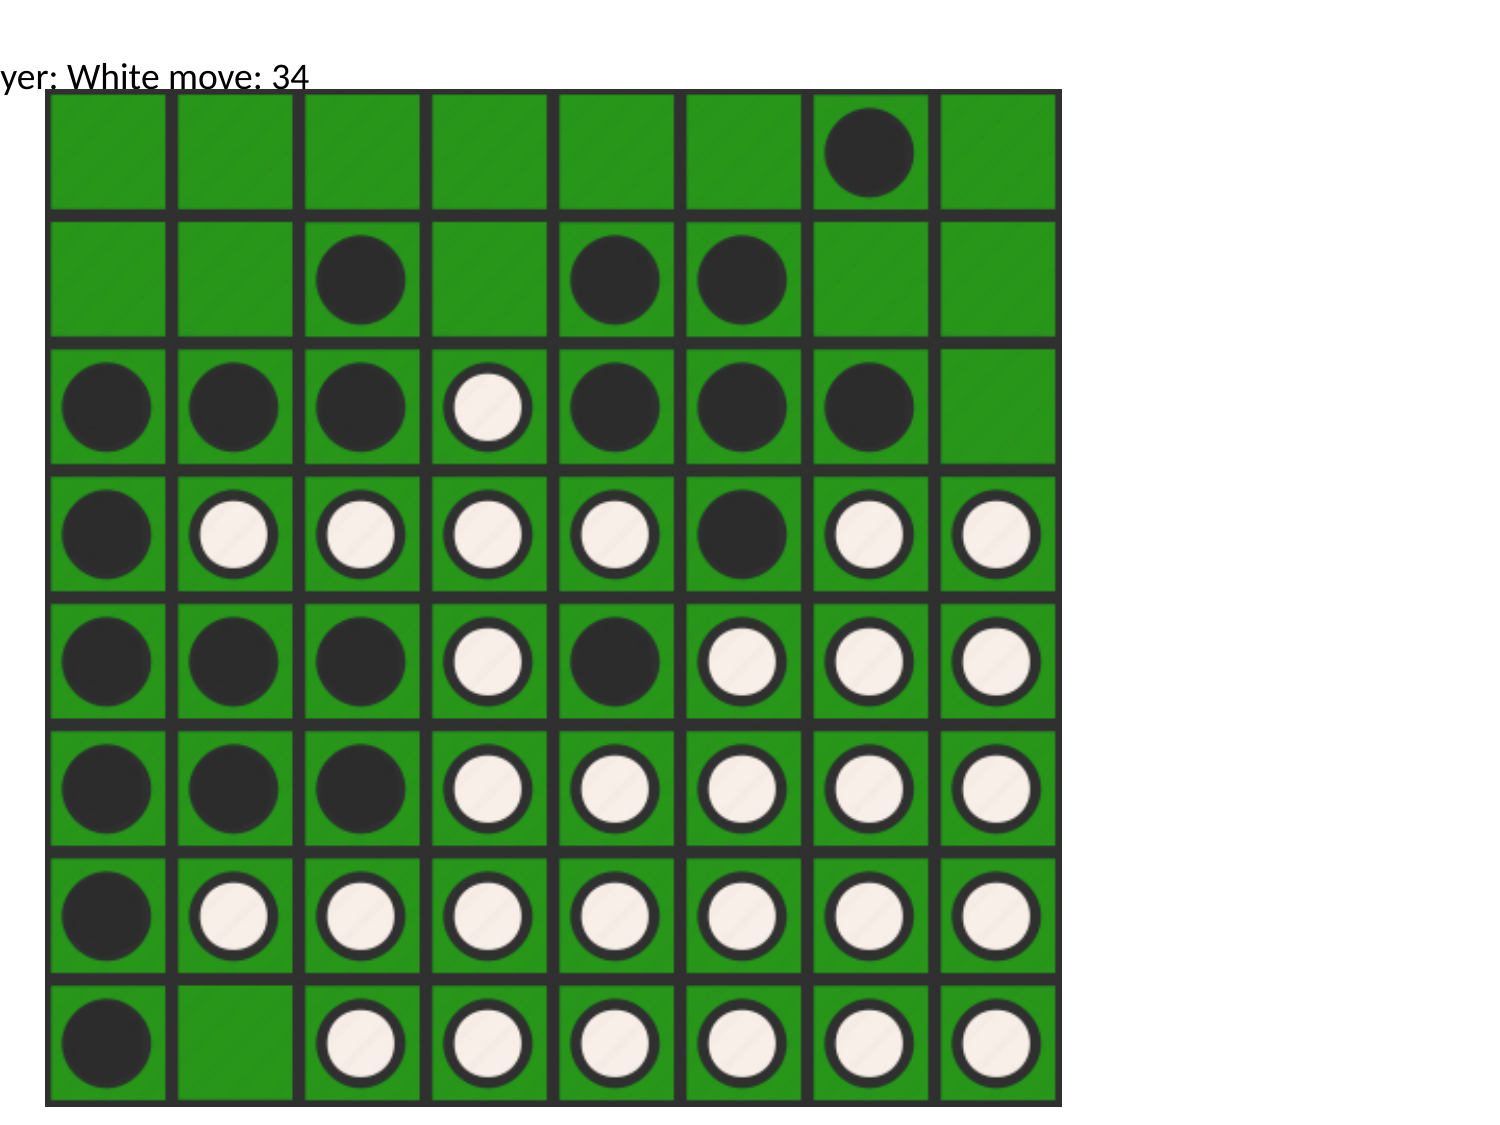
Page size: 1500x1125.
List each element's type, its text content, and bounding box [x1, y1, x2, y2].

text_box turn: 46 player: White move: 34 [0, 44, 325, 105]
picture [44, 89, 1062, 1107]
